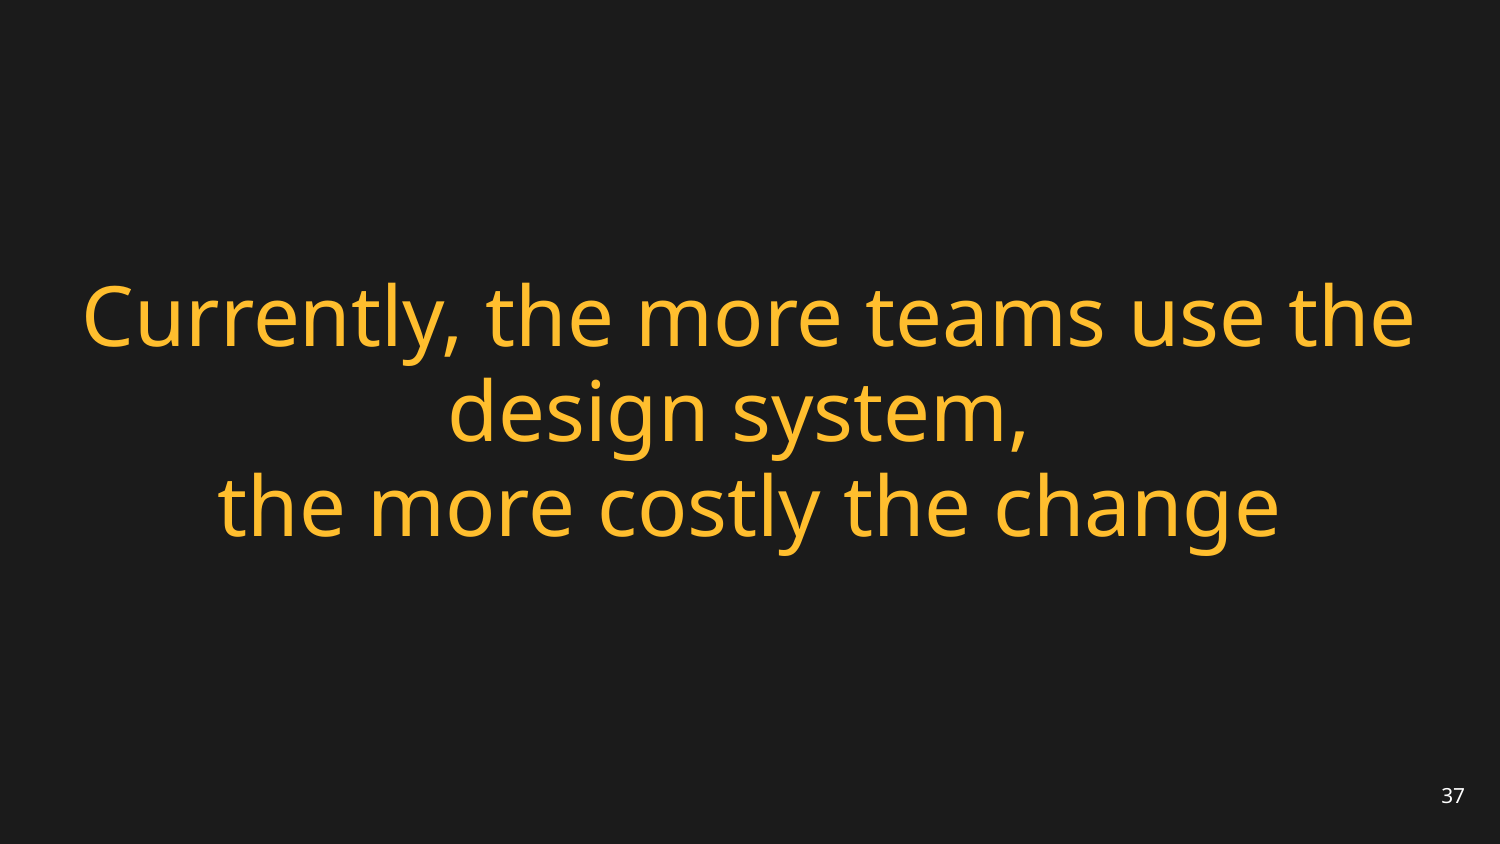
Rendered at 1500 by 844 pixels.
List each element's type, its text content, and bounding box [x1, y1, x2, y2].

slide_number 37 [1389, 764, 1480, 830]
title Currently, the more teams use the design system, the more costly the change [51, 72, 1449, 753]
